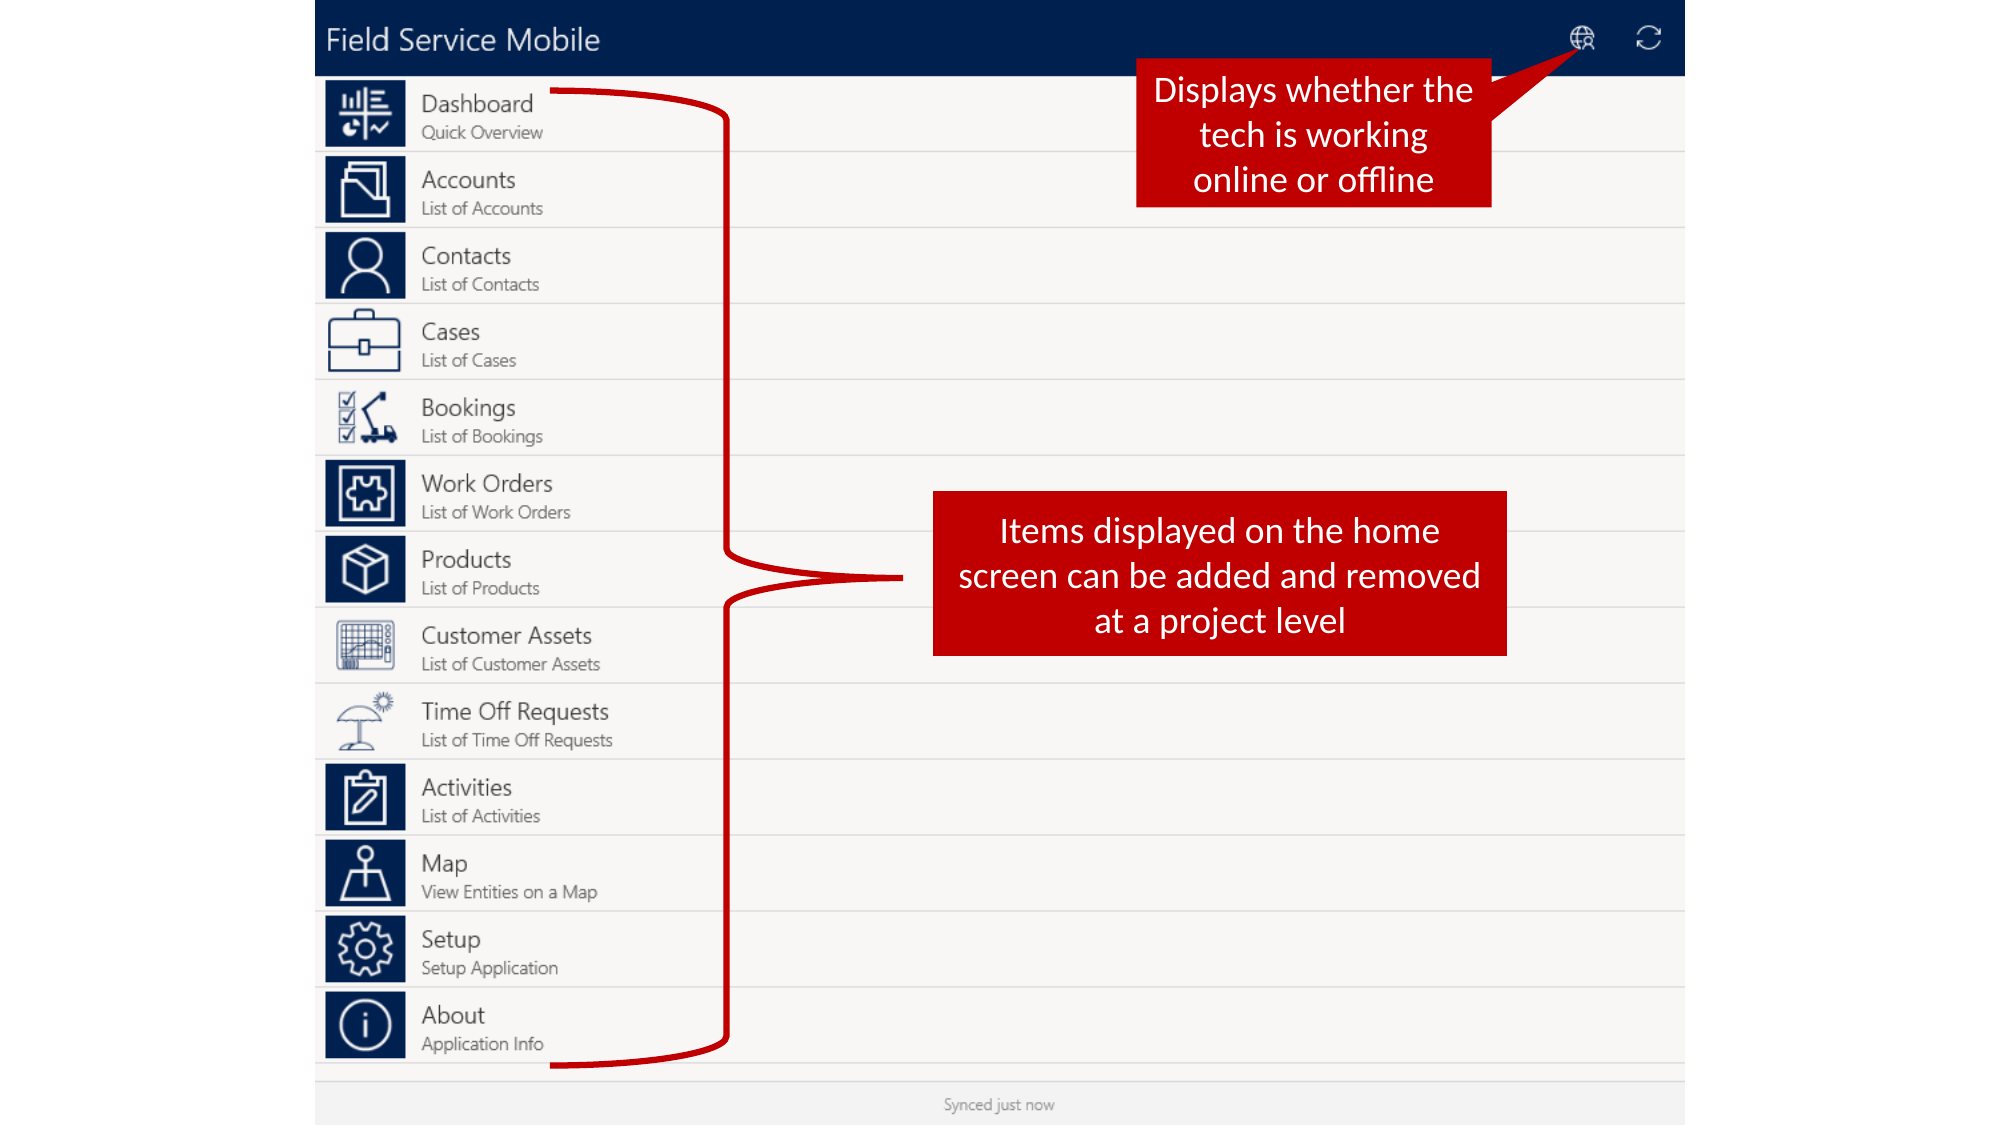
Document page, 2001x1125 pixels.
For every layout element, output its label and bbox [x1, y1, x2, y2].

picture [315, 0, 1685, 1125]
